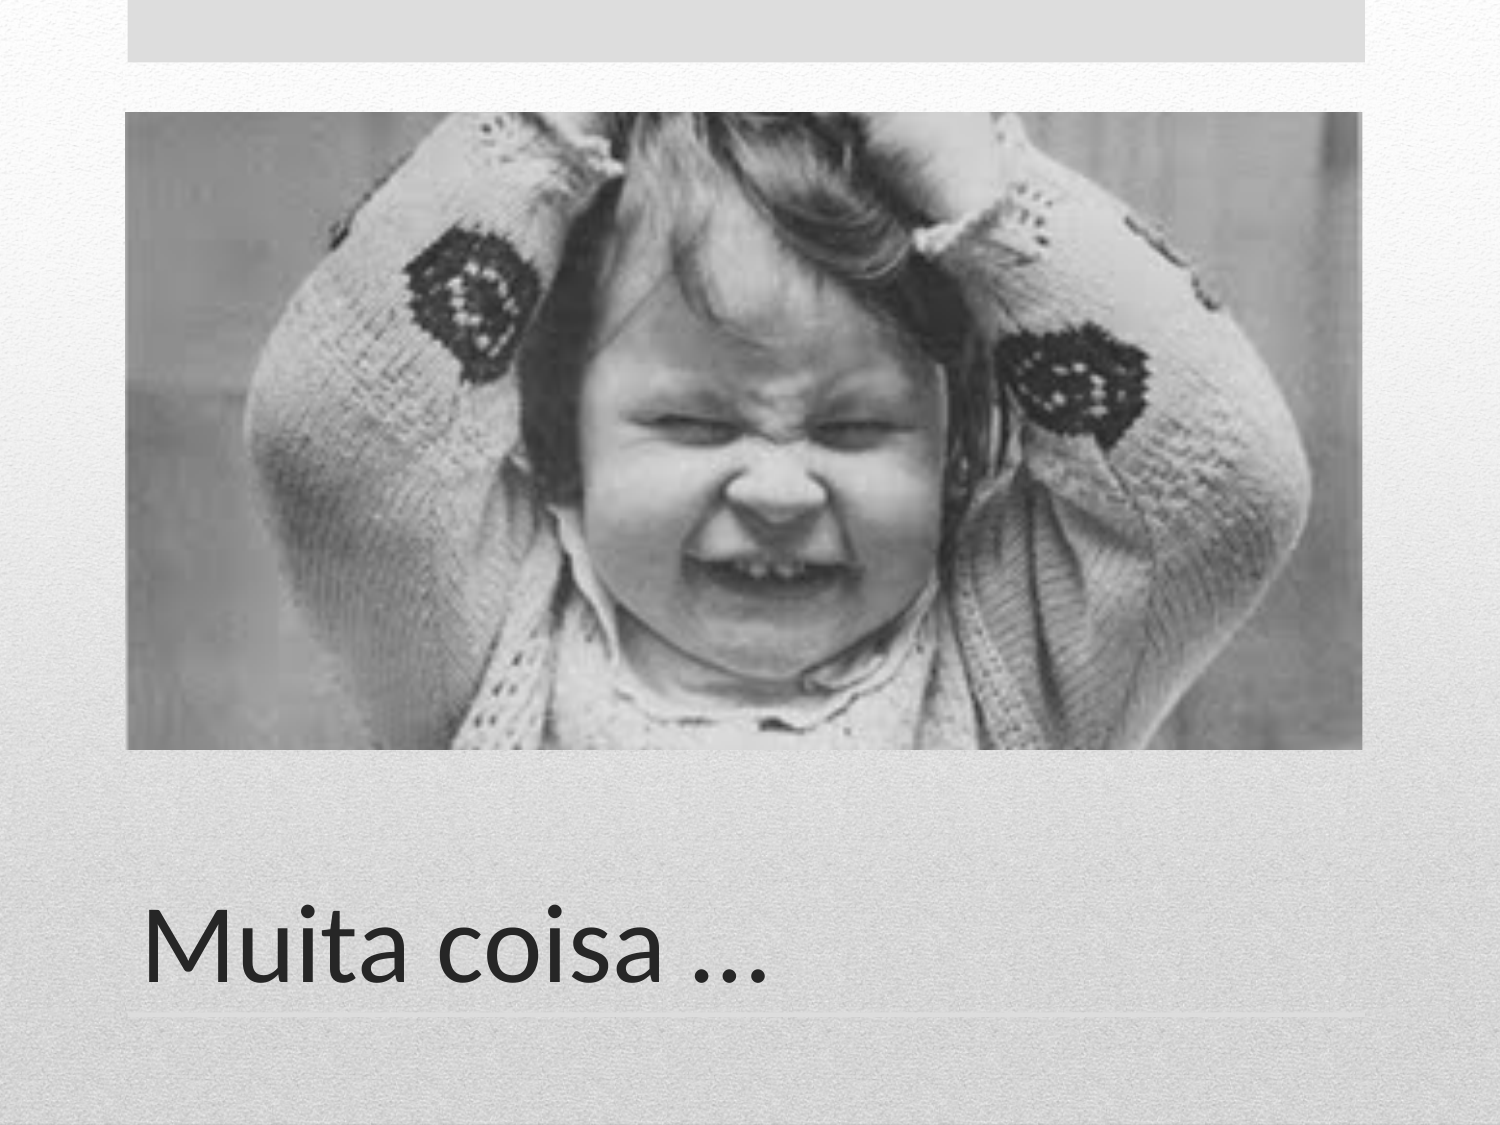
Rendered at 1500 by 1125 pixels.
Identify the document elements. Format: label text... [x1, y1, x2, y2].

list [124, 111, 1364, 751]
title Muita coisa … [125, 760, 1238, 1013]
